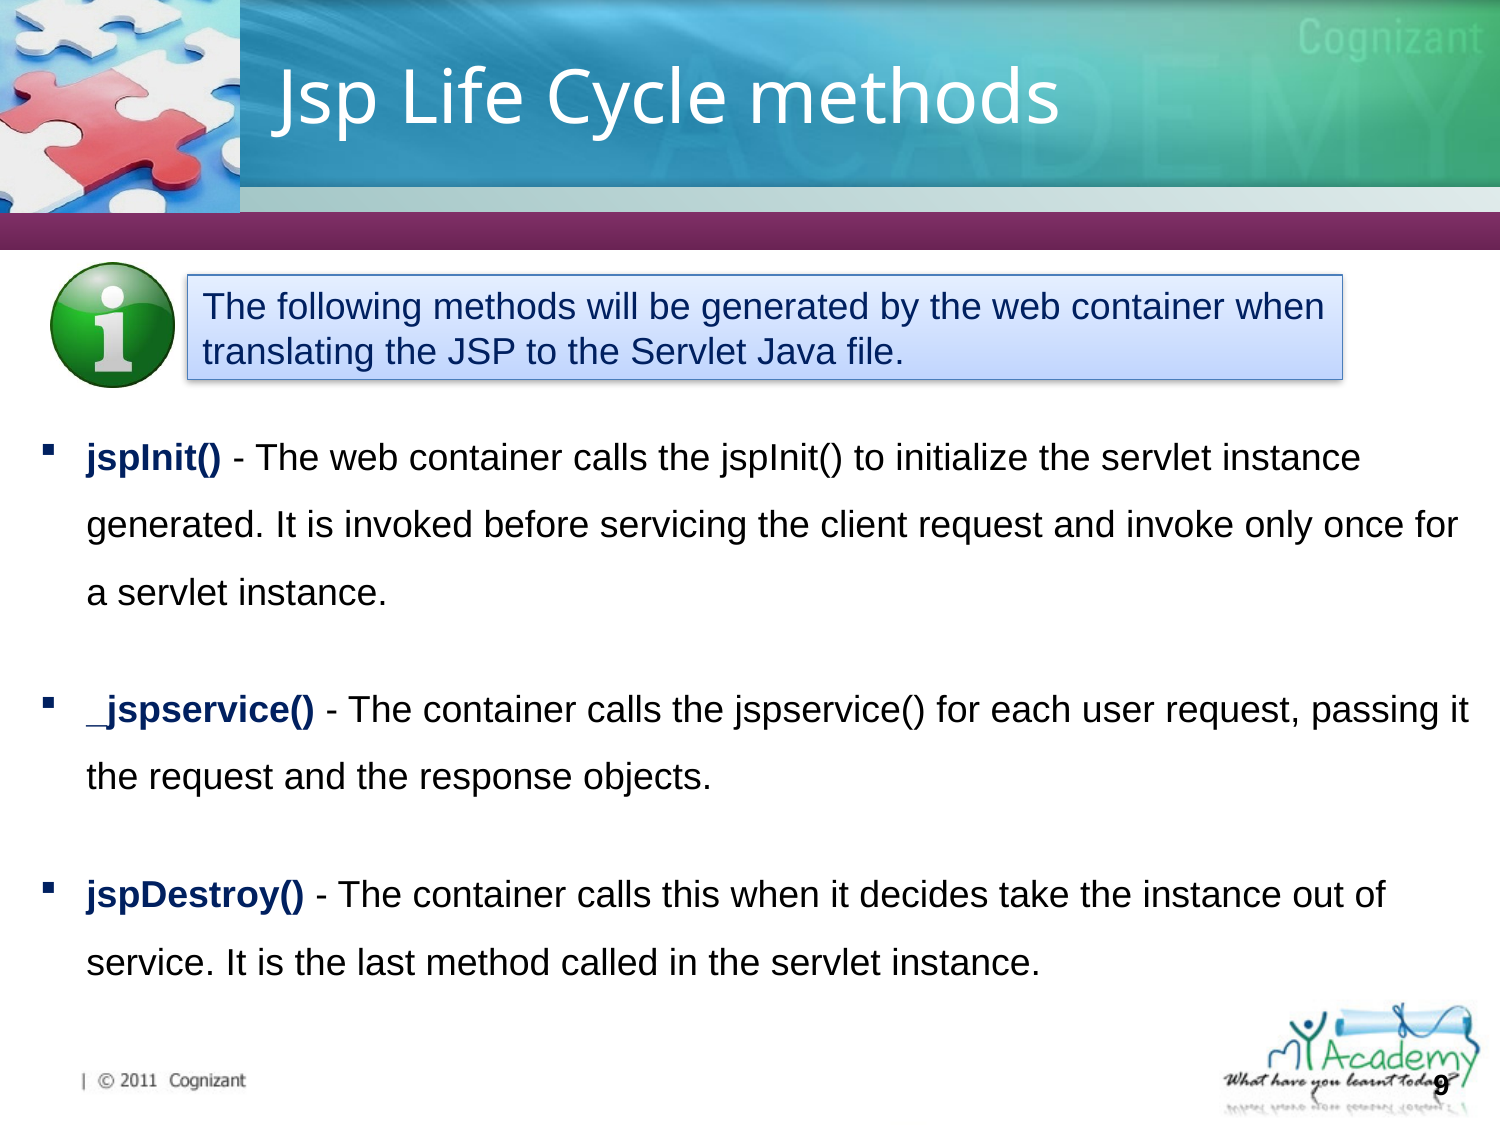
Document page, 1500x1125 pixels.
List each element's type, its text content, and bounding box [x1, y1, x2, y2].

text_box jspInit() - The web container calls the jspInit() to initialize the servlet instance generated. It is invoked before servicing the client request and invoke only once for a servlet instance. _jspservice() - The container calls the jspservice() for each user request, passing it the request and the response objects. jspDestroy() - The container calls this when it decides take the instance out of service. It is the last method called in the servlet instance. [24, 402, 1488, 990]
picture [0, 250, 1500, 1125]
picture [0, 0, 262, 213]
slide_number 9 [1418, 1059, 1492, 1112]
text_box The following methods will be generated by the web container when translating the JSP to the Servlet Java file. [187, 274, 1343, 380]
title Jsp Life Cycle methods [262, 0, 1500, 188]
